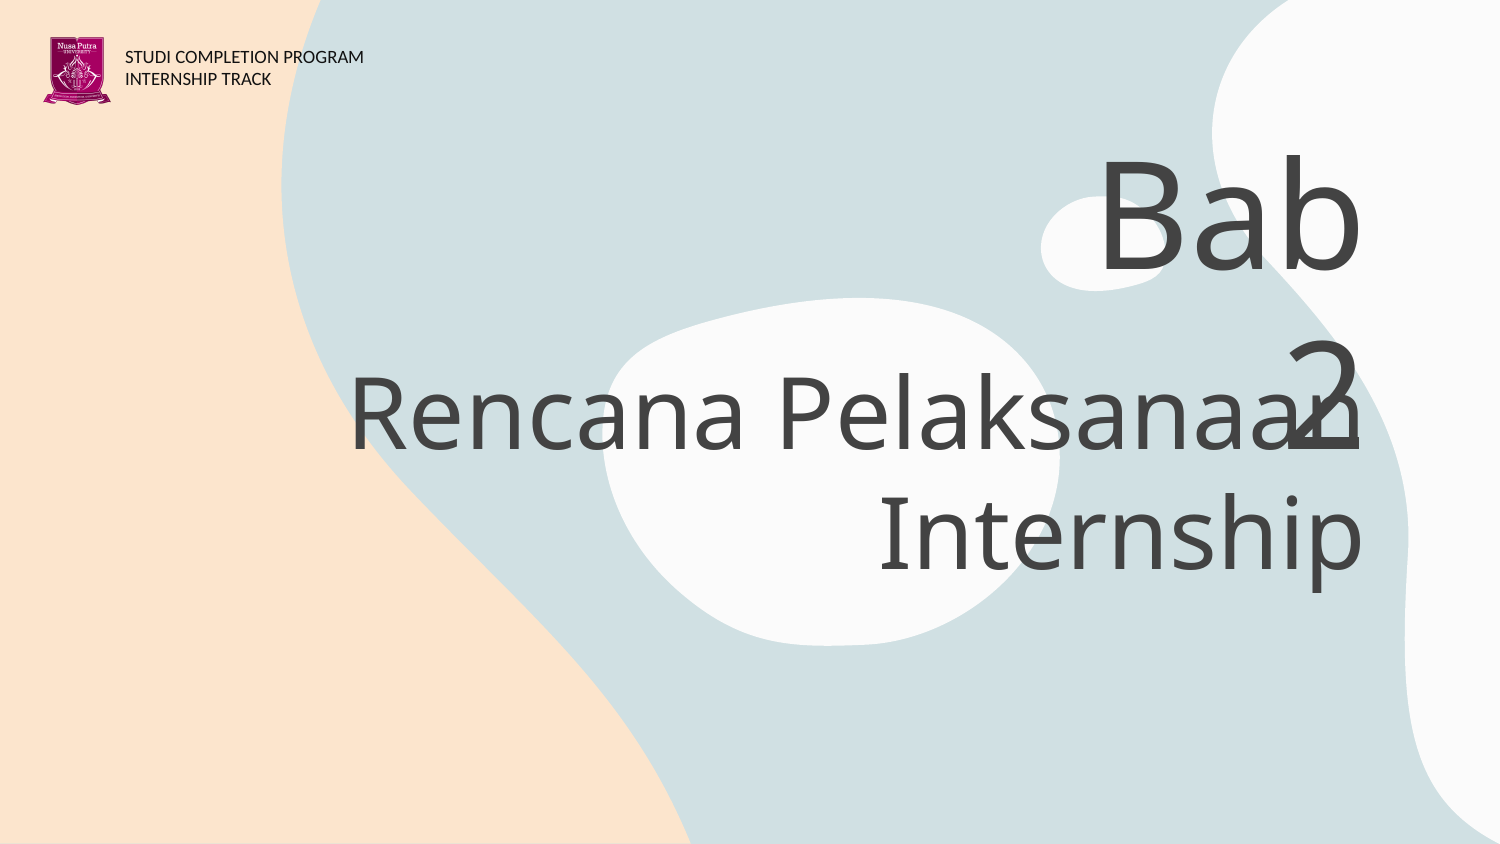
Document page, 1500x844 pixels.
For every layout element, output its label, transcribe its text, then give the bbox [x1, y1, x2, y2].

title Bab 2 [965, 104, 1382, 292]
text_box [43, 36, 453, 105]
title Rencana Pelaksanaan Internship [281, 305, 1382, 605]
